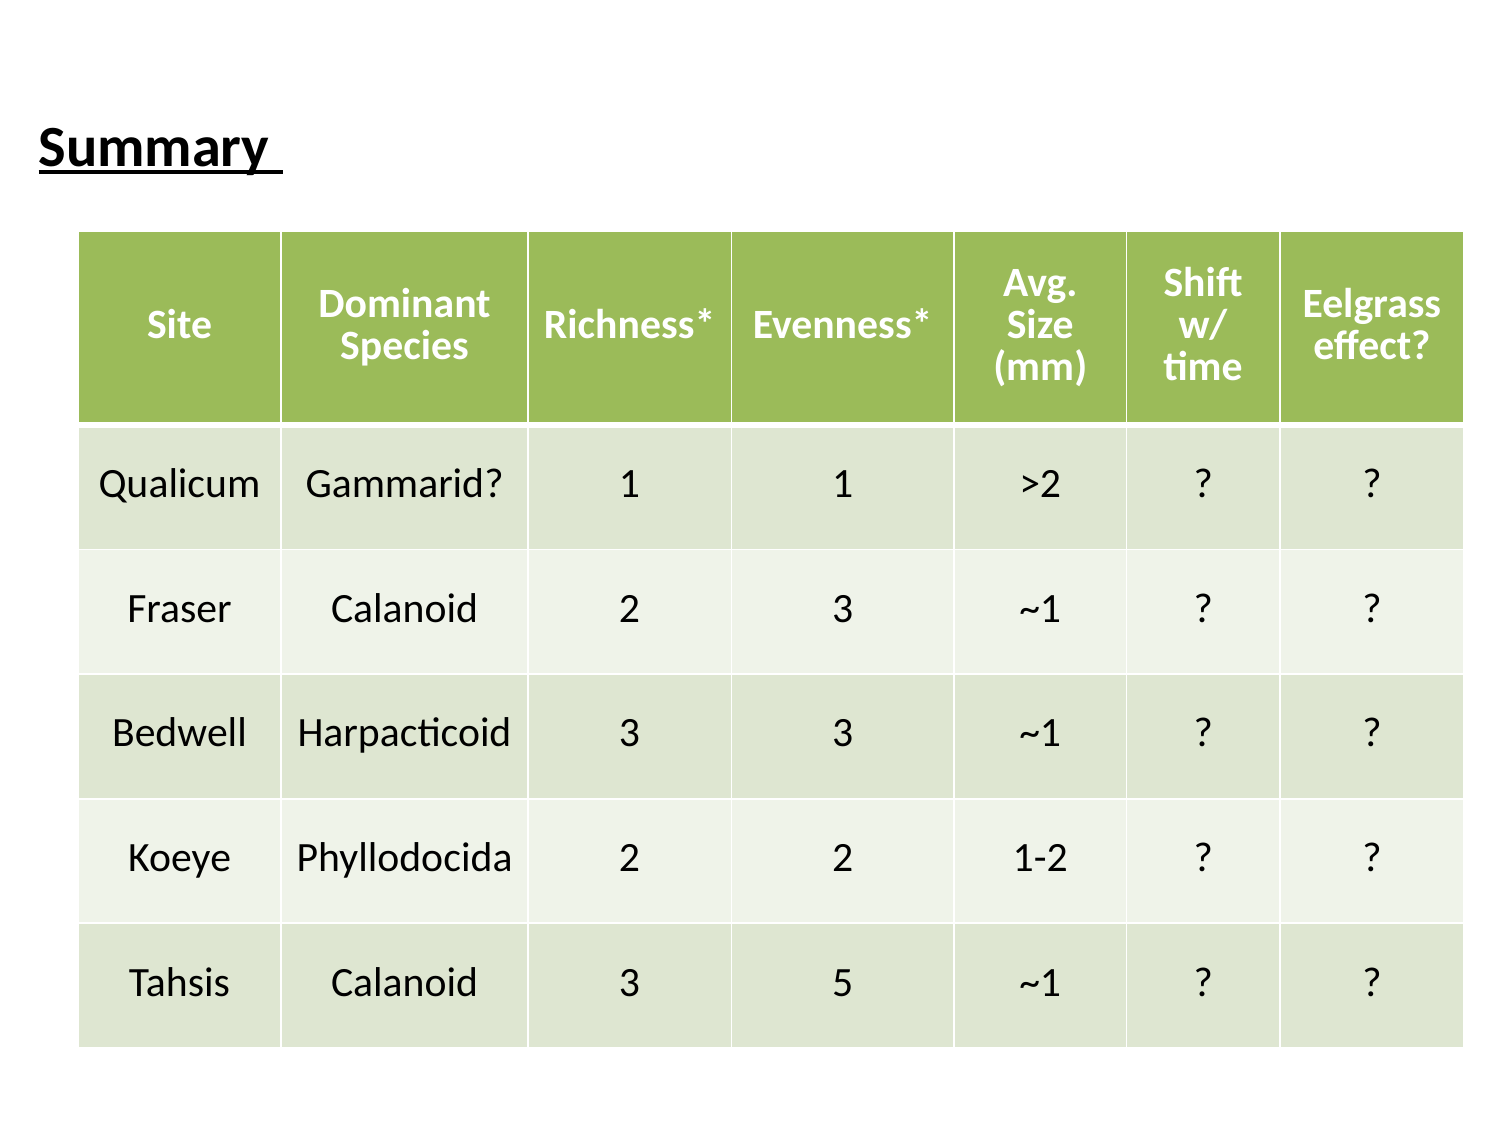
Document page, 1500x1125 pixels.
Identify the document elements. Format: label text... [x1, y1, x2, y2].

table_cell ~1 [955, 675, 1126, 798]
table_cell ? [1127, 800, 1279, 922]
table_cell Qualicum [79, 428, 280, 549]
table_cell ? [1281, 675, 1463, 798]
table_cell ? [1127, 675, 1279, 798]
table_header Evenness* [732, 232, 953, 422]
table_cell Calanoid [282, 924, 527, 1047]
table_cell 3 [732, 675, 953, 798]
table_cell Phyllodocida [282, 800, 527, 922]
table_cell ? [1127, 428, 1279, 549]
table_cell ? [1281, 924, 1463, 1047]
table_cell ? [1281, 800, 1463, 922]
table_cell ? [1281, 550, 1463, 673]
table_cell 3 [529, 675, 731, 798]
table_header Eelgrass effect? [1281, 232, 1463, 422]
table_header Dominant Species [282, 232, 527, 422]
table_cell >2 [955, 428, 1126, 549]
table_cell ? [1127, 550, 1279, 673]
table_header Richness* [529, 232, 731, 422]
table_cell 1-2 [955, 800, 1126, 922]
table_cell 3 [529, 924, 731, 1047]
table_cell 2 [529, 800, 731, 922]
text_box Summary [23, 100, 298, 186]
table_header Site [79, 232, 280, 422]
table_cell Koeye [79, 800, 280, 922]
table_cell ? [1281, 428, 1463, 549]
table_cell Tahsis [79, 924, 280, 1047]
table_cell 2 [732, 800, 953, 922]
table_header Shift w/ time [1127, 232, 1279, 422]
table_cell Gammarid? [282, 428, 527, 549]
table_cell Harpacticoid [282, 675, 527, 798]
table_cell Bedwell [79, 675, 280, 798]
table_cell 2 [529, 550, 731, 673]
table_cell ? [1127, 924, 1279, 1047]
table_cell 3 [732, 550, 953, 673]
table_cell Fraser [79, 550, 280, 673]
table_cell ~1 [955, 550, 1126, 673]
table_cell ~1 [955, 924, 1126, 1047]
table_header Avg. Size (mm) [955, 232, 1126, 422]
table_cell Calanoid [282, 550, 527, 673]
table_cell 5 [732, 924, 953, 1047]
table_cell 1 [732, 428, 953, 549]
table_cell 1 [529, 428, 731, 549]
